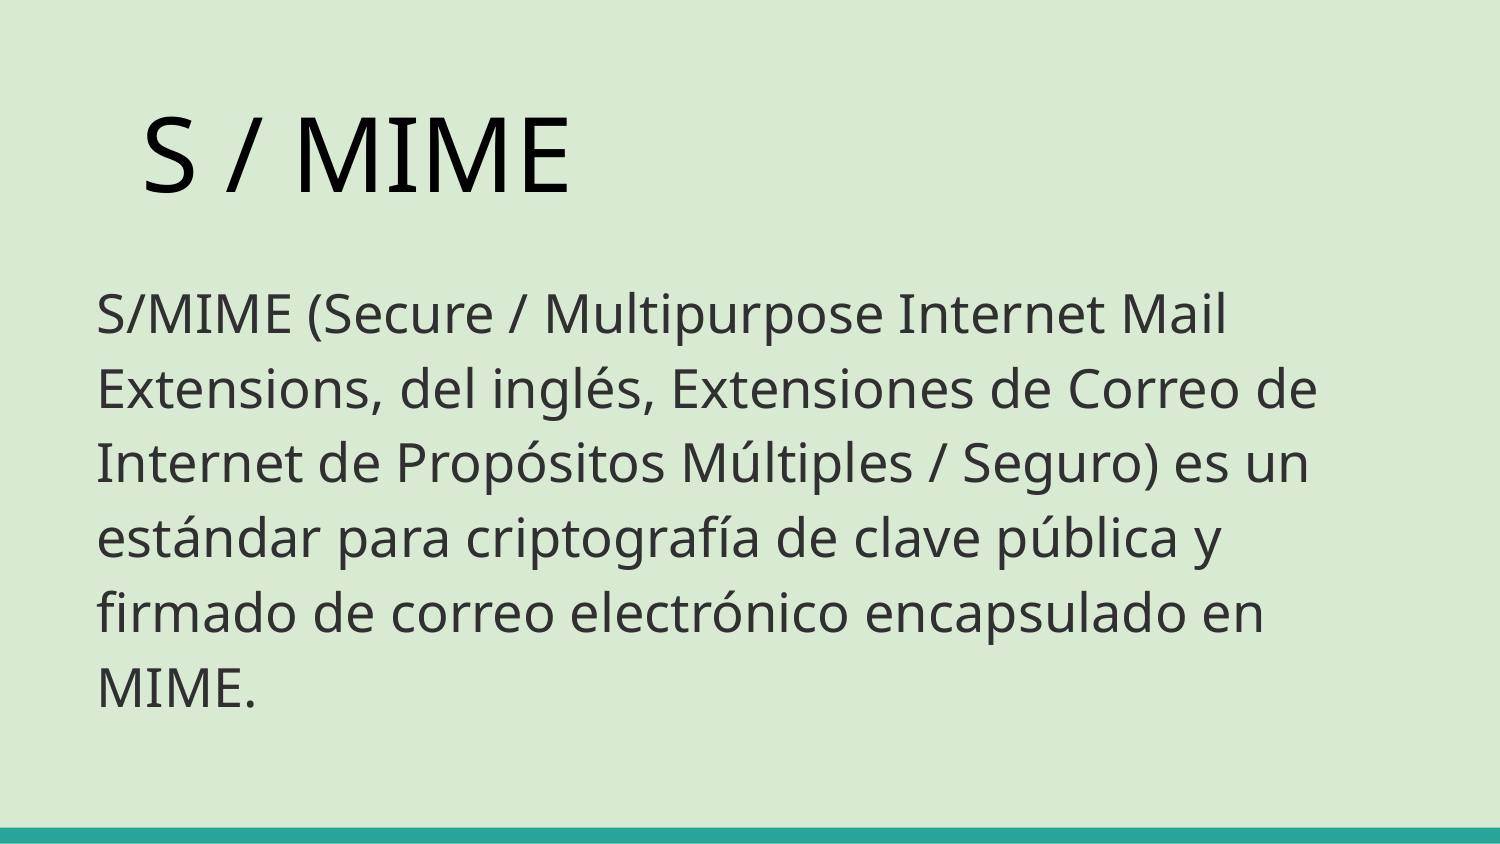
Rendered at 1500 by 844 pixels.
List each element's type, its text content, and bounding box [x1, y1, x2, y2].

title S / MIME [51, 72, 1449, 235]
list S/MIME (Secure / Multipurpose Internet Mail Extensions, del inglés, Extensiones de Correo de Internet de Propósitos Múltiples / Seguro) es un estándar para criptografía de clave pública y firmado de correo electrónico encapsulado en MIME. [81, 254, 1402, 750]
